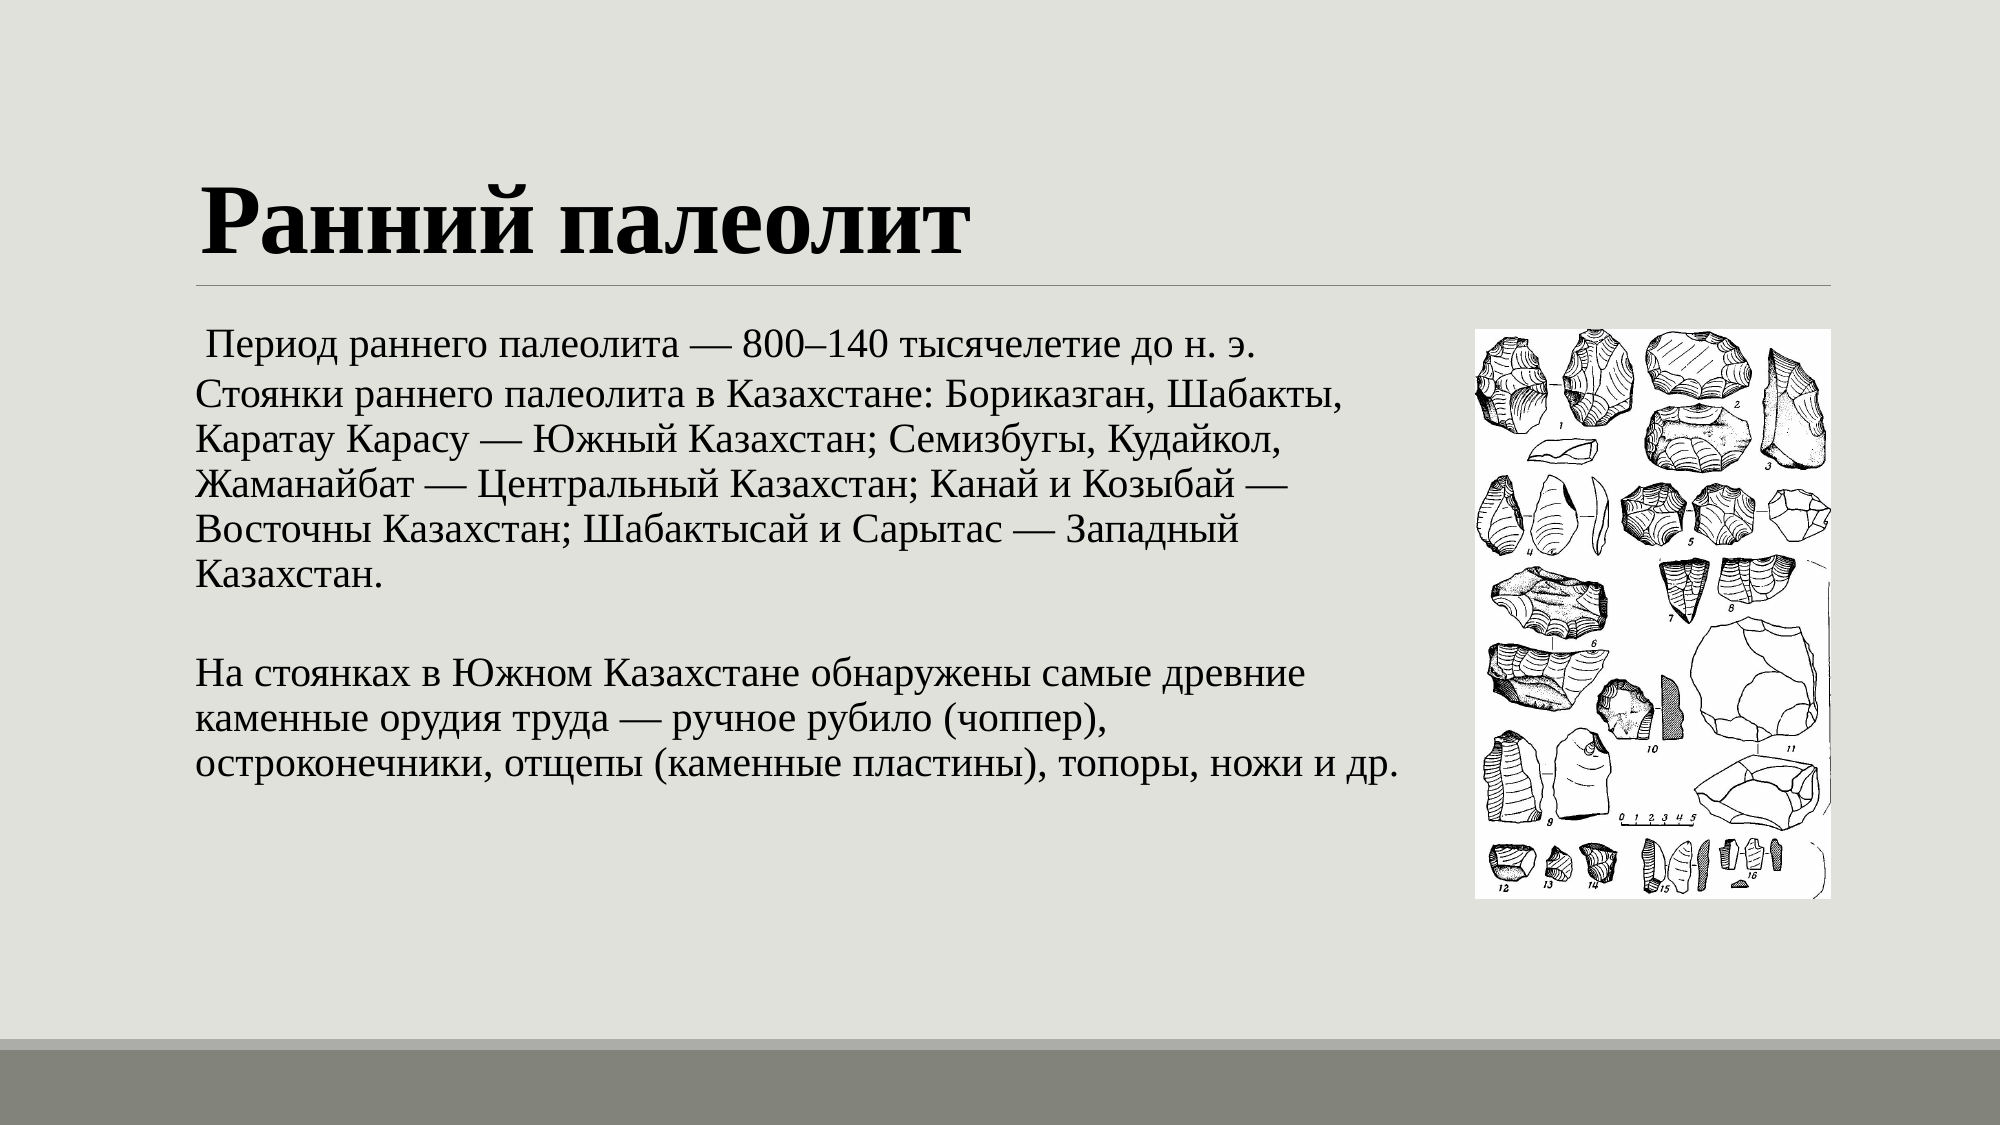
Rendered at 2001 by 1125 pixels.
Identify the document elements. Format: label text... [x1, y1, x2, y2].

picture [1475, 328, 1831, 900]
title Ранний палеолит [159, 43, 1810, 282]
list Период раннего палеолита — 800–140 тысячелетие до н. э. Стоянки раннего палеолита в Казахстане: Бориказган, Шабакты, Каратау Карасу — Южный Казахстан; Семизбугы, Кудайкол, Жаманайбат — Центральный Казахстан; Канай и Козыбай — Восточны Казахстан; Шабактысай и Сарытас — Западный Казахстан. На стоянках в Южном Казахстане обнаружены самые древние каменные орудия труда — ручное рубило (чоппер), остроконечники, отщепы (каменные пластины), топоры, ножи и др. [180, 314, 1418, 963]
